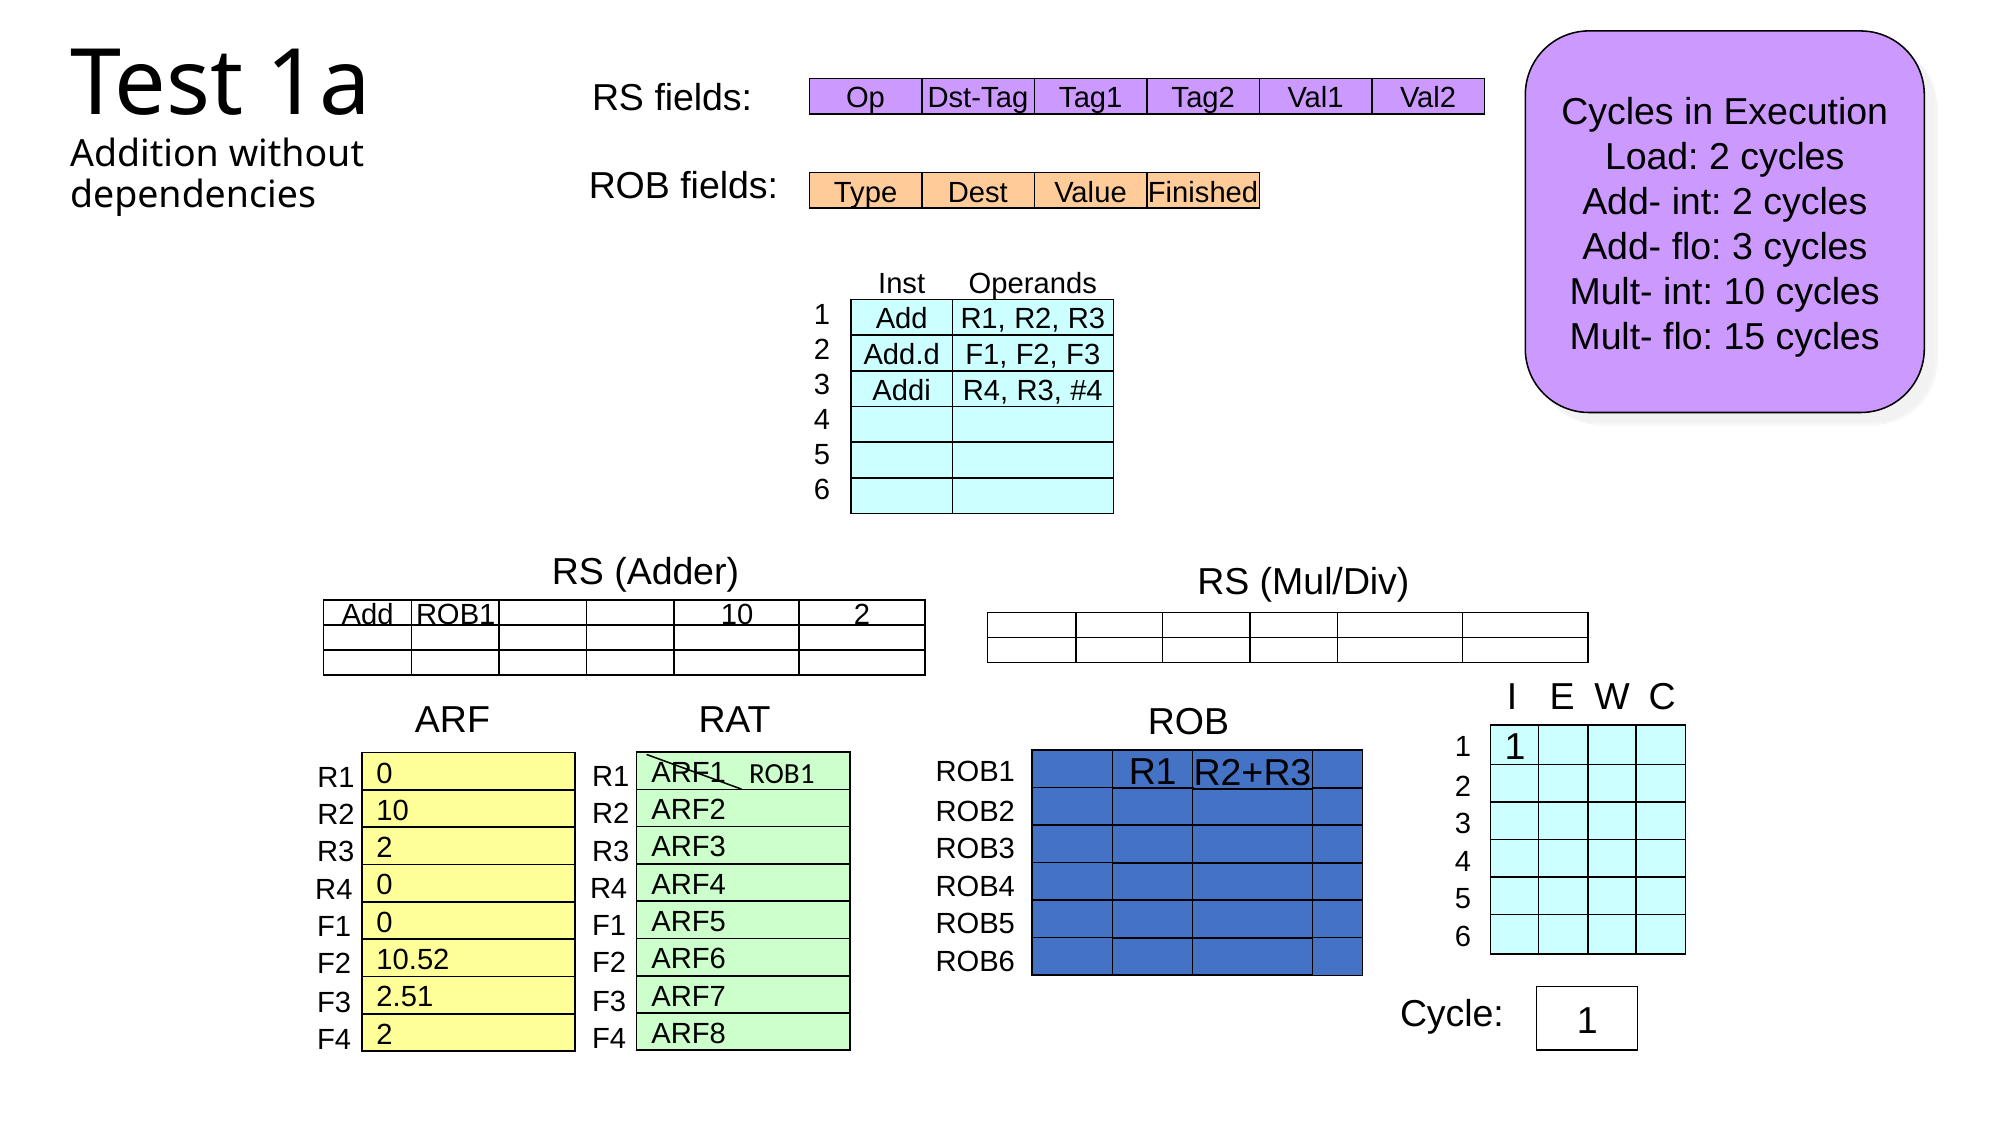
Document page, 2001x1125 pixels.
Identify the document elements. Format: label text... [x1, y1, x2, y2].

text_box ARF7 [642, 975, 850, 1013]
text_box ROB fields: [573, 153, 794, 214]
text_box [1588, 914, 1636, 955]
text_box [1538, 914, 1588, 955]
text_box [1636, 914, 1686, 955]
text_box [1312, 937, 1363, 976]
text_box 1 [1490, 724, 1538, 764]
text_box [1636, 877, 1686, 914]
text_box [1636, 802, 1686, 839]
text_box [323, 625, 412, 650]
text_box ROB1 [950, 749, 1000, 789]
text_box [1538, 802, 1588, 839]
text_box [1162, 612, 1250, 638]
text_box [1250, 638, 1337, 663]
text_box Op [809, 78, 922, 115]
text_box [1636, 724, 1686, 764]
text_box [299, 750, 575, 1064]
text_box [1112, 937, 1192, 976]
text_box R2+R3 [1192, 750, 1312, 789]
text_box [1192, 900, 1312, 937]
text_box [1588, 839, 1636, 877]
text_box ARF1 [645, 751, 734, 789]
text_box [1490, 877, 1538, 914]
text_box [1490, 764, 1538, 802]
text_box [1112, 825, 1192, 862]
text_box [1112, 787, 1193, 825]
text_box [1588, 802, 1636, 839]
text_box [1192, 825, 1312, 862]
text_box [1250, 612, 1337, 638]
text_box [1312, 900, 1363, 937]
text_box Type [809, 172, 921, 209]
text_box F3 [577, 975, 642, 1012]
text_box ROB3 [950, 827, 1000, 864]
text_box [1192, 789, 1312, 825]
text_box [1312, 787, 1363, 825]
text_box ARF1 [830, 751, 850, 789]
text_box C [1637, 674, 1687, 715]
text_box F4 [577, 1012, 642, 1063]
text_box ROB [1133, 689, 1245, 750]
text_box [1032, 862, 1112, 899]
text_box Dst-Tag [922, 78, 1034, 115]
text_box [1032, 937, 1112, 976]
text_box [1337, 612, 1462, 638]
text_box ARF2 [645, 789, 850, 826]
text_box [499, 625, 586, 650]
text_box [850, 263, 1114, 514]
text_box [1588, 877, 1636, 914]
text_box F2 [577, 936, 642, 975]
text_box E [1537, 674, 1587, 715]
text_box ARF6 [642, 938, 850, 975]
text_box Cycles in Execution Load: 2 cycles Add- int: 2 cycles Add- flo: 3 cycles Mult- int: 10 cycles Mult- flo: 15 cycles [1525, 30, 1925, 413]
text_box [499, 650, 586, 675]
text_box R2 [577, 787, 645, 824]
text_box 1 [1438, 724, 1488, 764]
text_box [1490, 839, 1538, 877]
text_box RAT [683, 687, 786, 748]
text_box 2 [1438, 764, 1488, 802]
text_box [1162, 638, 1250, 663]
text_box [586, 625, 674, 650]
text_box ROB1 [412, 600, 499, 625]
text_box ARF4 [643, 863, 850, 901]
text_box [1538, 724, 1588, 764]
text_box [1192, 937, 1312, 976]
text_box [1490, 914, 1538, 955]
text_box [412, 625, 499, 650]
text_box [1538, 877, 1588, 914]
text_box [799, 625, 925, 650]
text_box [987, 612, 1076, 638]
text_box R3 [577, 824, 645, 875]
text_box [987, 638, 1076, 663]
text_box [323, 650, 412, 675]
text_box [799, 650, 925, 675]
text_box 1 [1536, 986, 1638, 1051]
text_box [1312, 750, 1363, 787]
text_box 5 [1438, 877, 1488, 914]
text_box [1076, 612, 1162, 638]
text_box [674, 650, 799, 675]
text_box [412, 650, 499, 675]
text_box [1636, 839, 1686, 877]
text_box ARF3 [645, 826, 850, 863]
text_box 2 [799, 600, 925, 625]
text_box R4 [575, 861, 643, 912]
text_box [1337, 638, 1462, 663]
text_box ROB2 [950, 789, 1000, 827]
text_box [586, 600, 674, 625]
text_box [1032, 899, 1113, 937]
text_box ROB5 [950, 902, 1000, 939]
text_box [1032, 787, 1112, 824]
text_box 4 [1438, 839, 1488, 877]
text_box ROB4 [950, 864, 1000, 902]
text_box [1192, 862, 1312, 900]
text_box Dest [921, 172, 1034, 209]
text_box RS (Mul/Div) [1182, 549, 1425, 610]
text_box ARF [400, 687, 505, 748]
text_box 3 [1438, 802, 1488, 839]
text_box [674, 625, 799, 650]
text_box Cycle: [1385, 981, 1519, 1042]
text_box ARF8 [642, 1013, 850, 1051]
text_box [1312, 825, 1363, 862]
text_box [499, 600, 586, 625]
text_box I [1487, 674, 1537, 715]
text_box ARF5 [642, 901, 850, 938]
text_box [586, 650, 674, 675]
text_box Val2 [1371, 78, 1485, 115]
text_box 10 [674, 600, 799, 625]
text_box ROB6 [950, 939, 1000, 980]
text_box Tag2 [1146, 78, 1259, 115]
text_box 6 [1438, 914, 1488, 955]
text_box [1112, 900, 1192, 937]
text_box R1 [1112, 750, 1192, 787]
text_box [1588, 764, 1636, 802]
text_box [1538, 839, 1588, 877]
text_box [1112, 862, 1192, 900]
text_box [1538, 764, 1588, 802]
text_box Tag1 [1034, 78, 1146, 115]
text_box Add [323, 600, 412, 625]
title Test 1a Addition without dependencies [55, 16, 613, 234]
text_box [1462, 638, 1589, 663]
text_box [1076, 638, 1162, 663]
text_box [1032, 824, 1113, 862]
text_box Finished [1146, 172, 1260, 209]
text_box [1032, 749, 1113, 787]
text_box Val1 [1259, 78, 1371, 115]
text_box [1588, 724, 1636, 764]
text_box Value [1034, 172, 1146, 209]
text_box ROB1 [734, 747, 830, 798]
text_box [1462, 612, 1589, 638]
text_box [1312, 862, 1363, 900]
text_box RS fields: [577, 66, 768, 126]
text_box [1636, 764, 1686, 802]
text_box W [1587, 674, 1637, 715]
text_box F1 [577, 899, 642, 936]
text_box [1490, 802, 1538, 839]
text_box R1 [577, 749, 645, 787]
text_box RS (Adder) [537, 539, 755, 600]
text_box 1 2 3 4 5 6 [799, 288, 850, 513]
